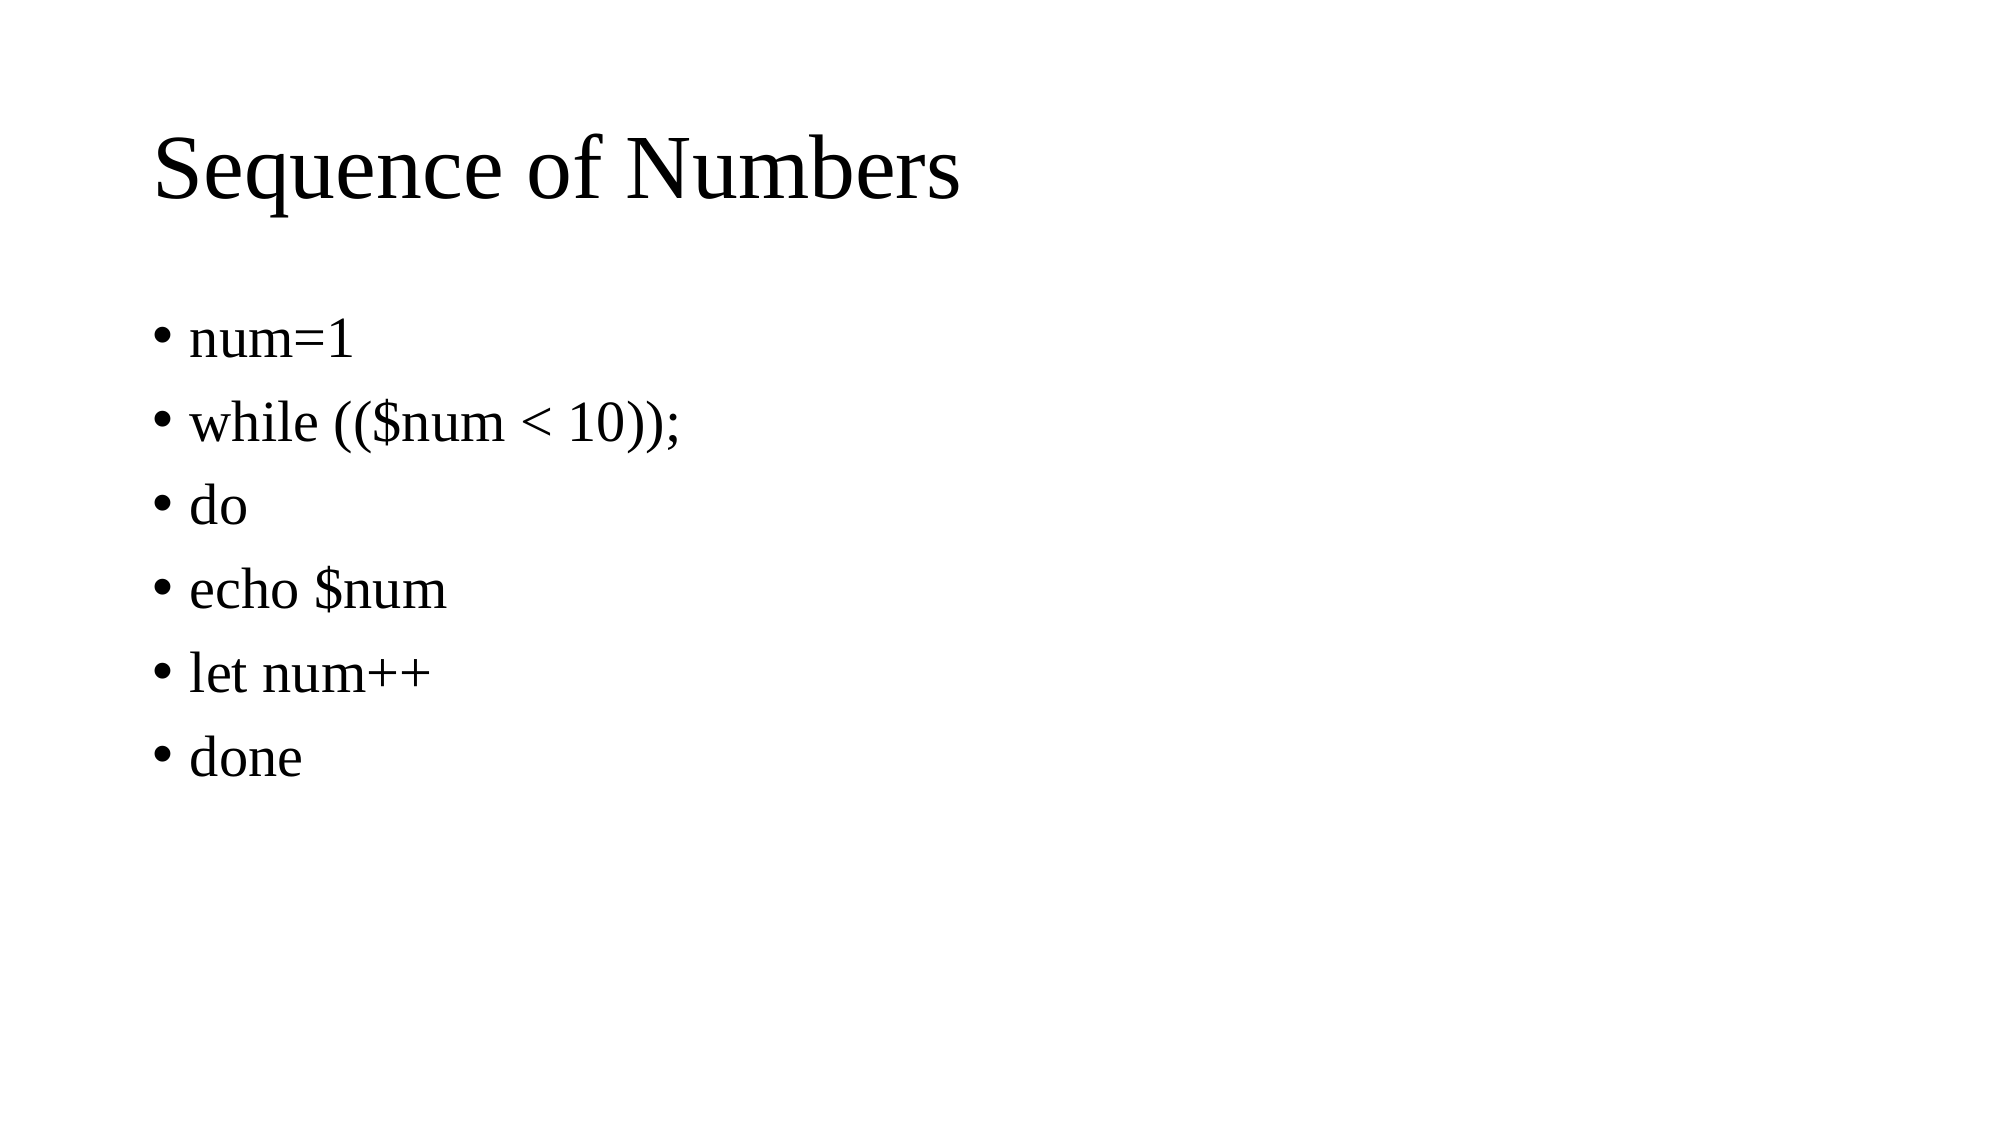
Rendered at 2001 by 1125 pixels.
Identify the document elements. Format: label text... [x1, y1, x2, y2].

title Sequence of Numbers [137, 59, 1863, 278]
list num=1 while (($num < 10)); do echo $num let num++ done [137, 299, 1863, 1014]
